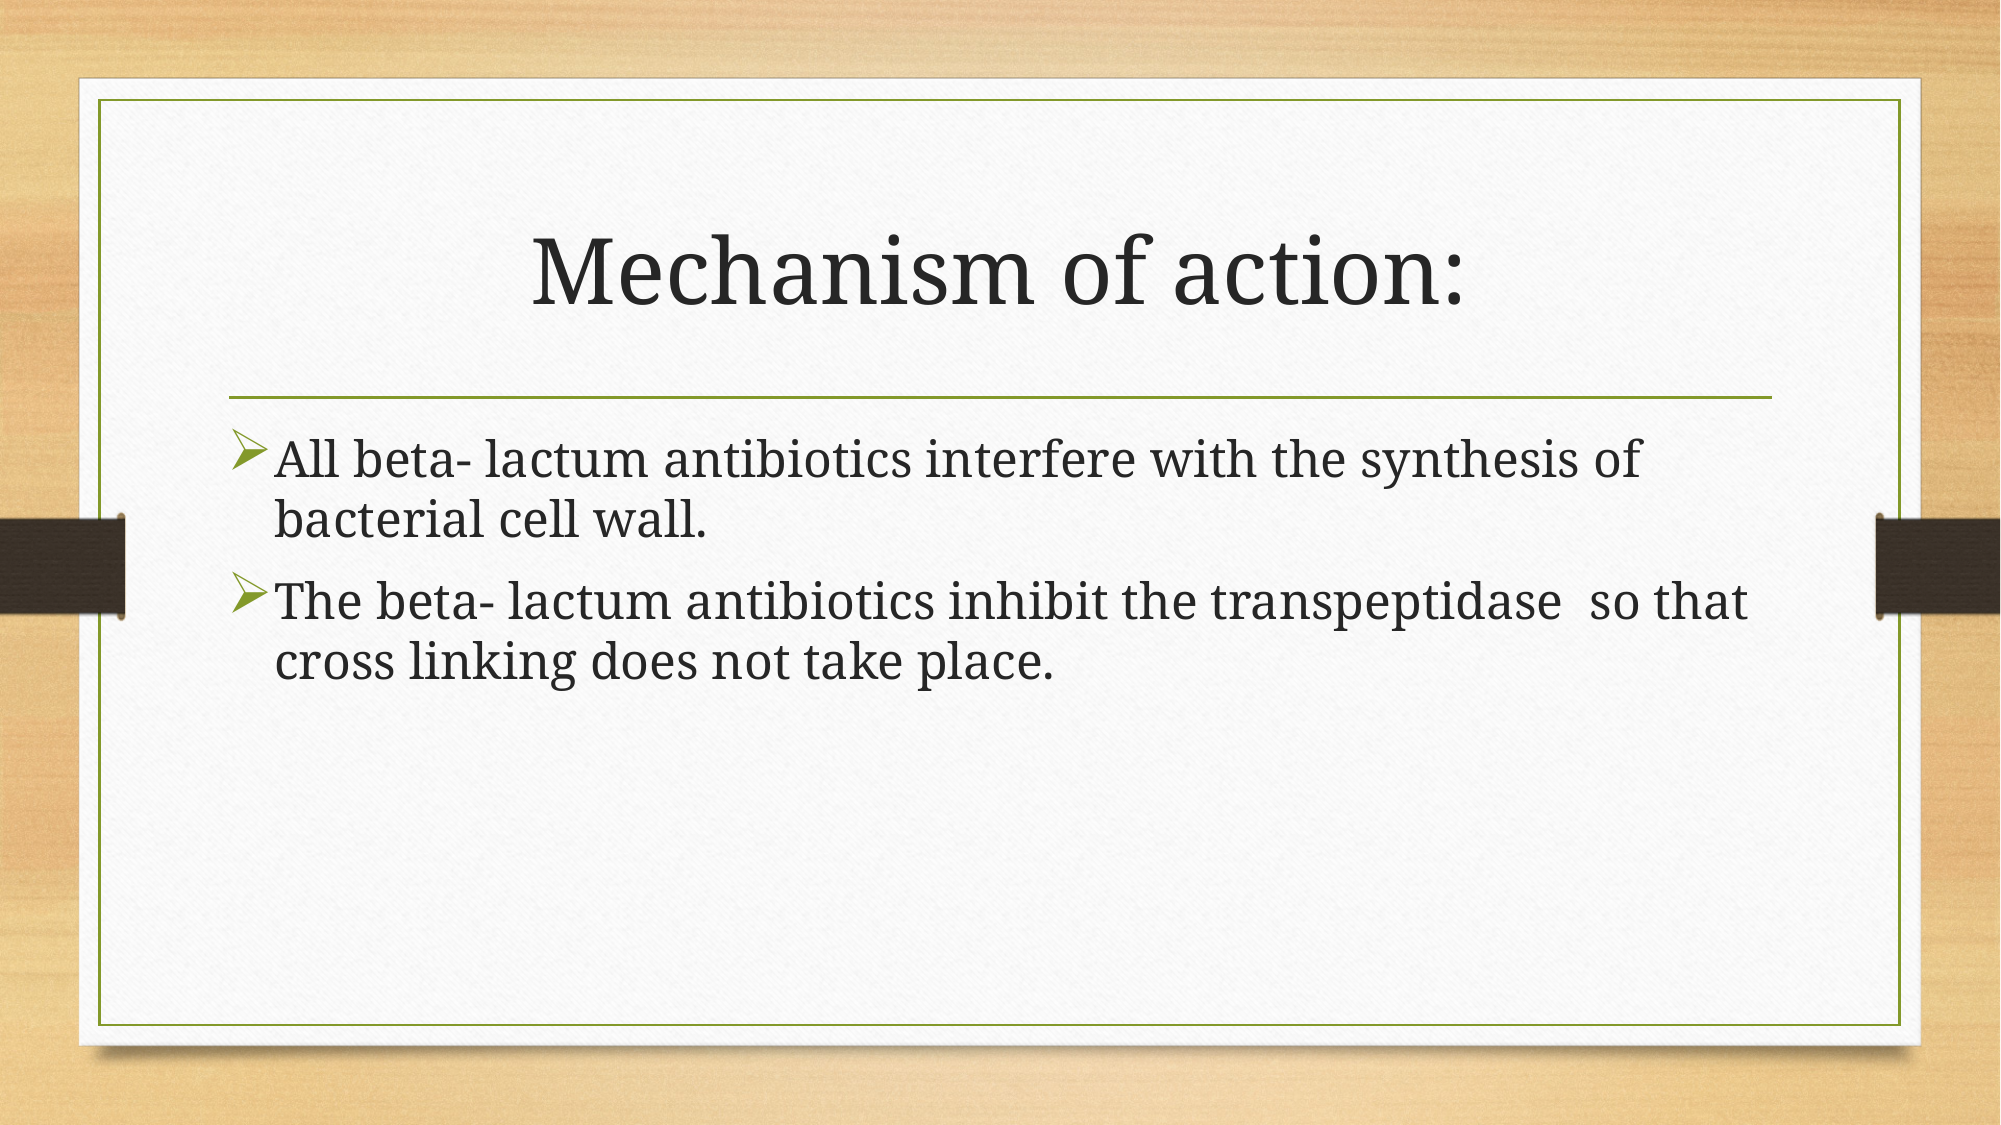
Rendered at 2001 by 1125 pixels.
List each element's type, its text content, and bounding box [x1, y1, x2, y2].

title Mechanism of action: [212, 161, 1788, 375]
list All beta- lactum antibiotics interfere with the synthesis of bacterial cell wall. The beta- lactum antibiotics inhibit the transpeptidase so that cross linking does not take place. [212, 419, 1788, 964]
picture [0, 0, 2001, 1125]
